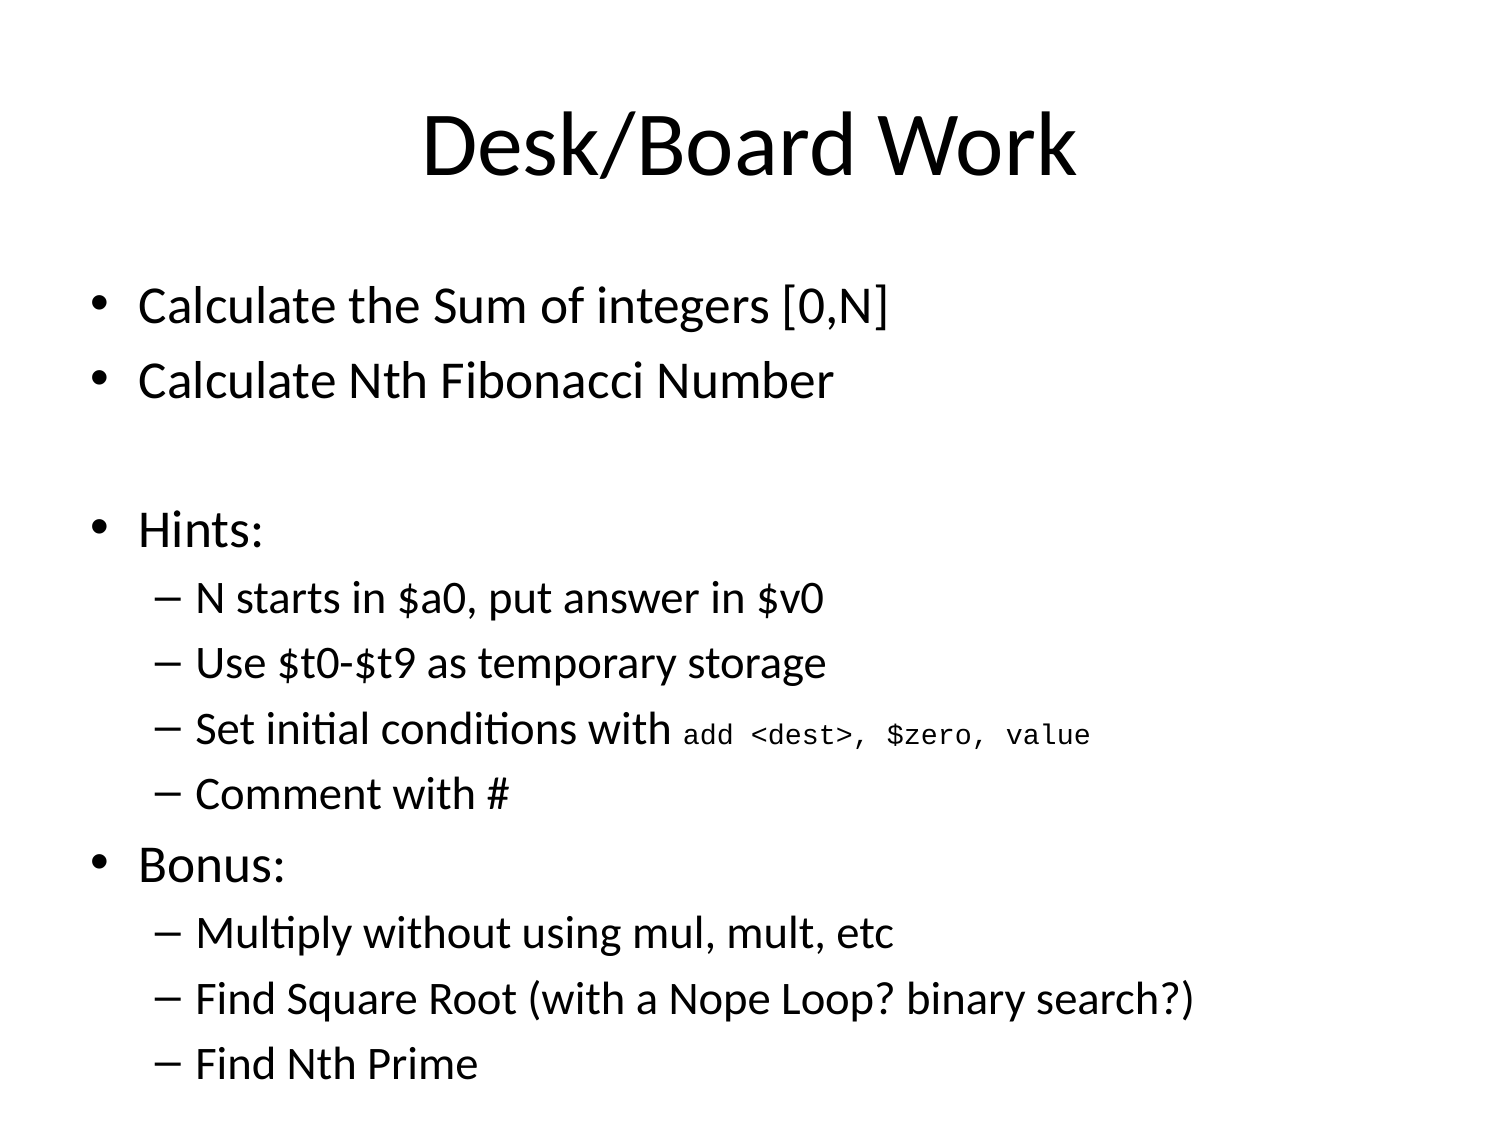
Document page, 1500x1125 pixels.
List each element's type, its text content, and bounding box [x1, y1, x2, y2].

title Desk/Board Work [75, 45, 1425, 233]
list Calculate the Sum of integers [0,N] Calculate Nth Fibonacci Number Hints: N starts in $a0, put answer in $v0 Use $t0-$t9 as temporary storage Set initial conditions with add <dest>, $zero, value Comment with # Bonus: Multiply without using mul, mult, etc Find Square Root (with a Nope Loop? binary search?) Find Nth Prime [75, 262, 1425, 1100]
